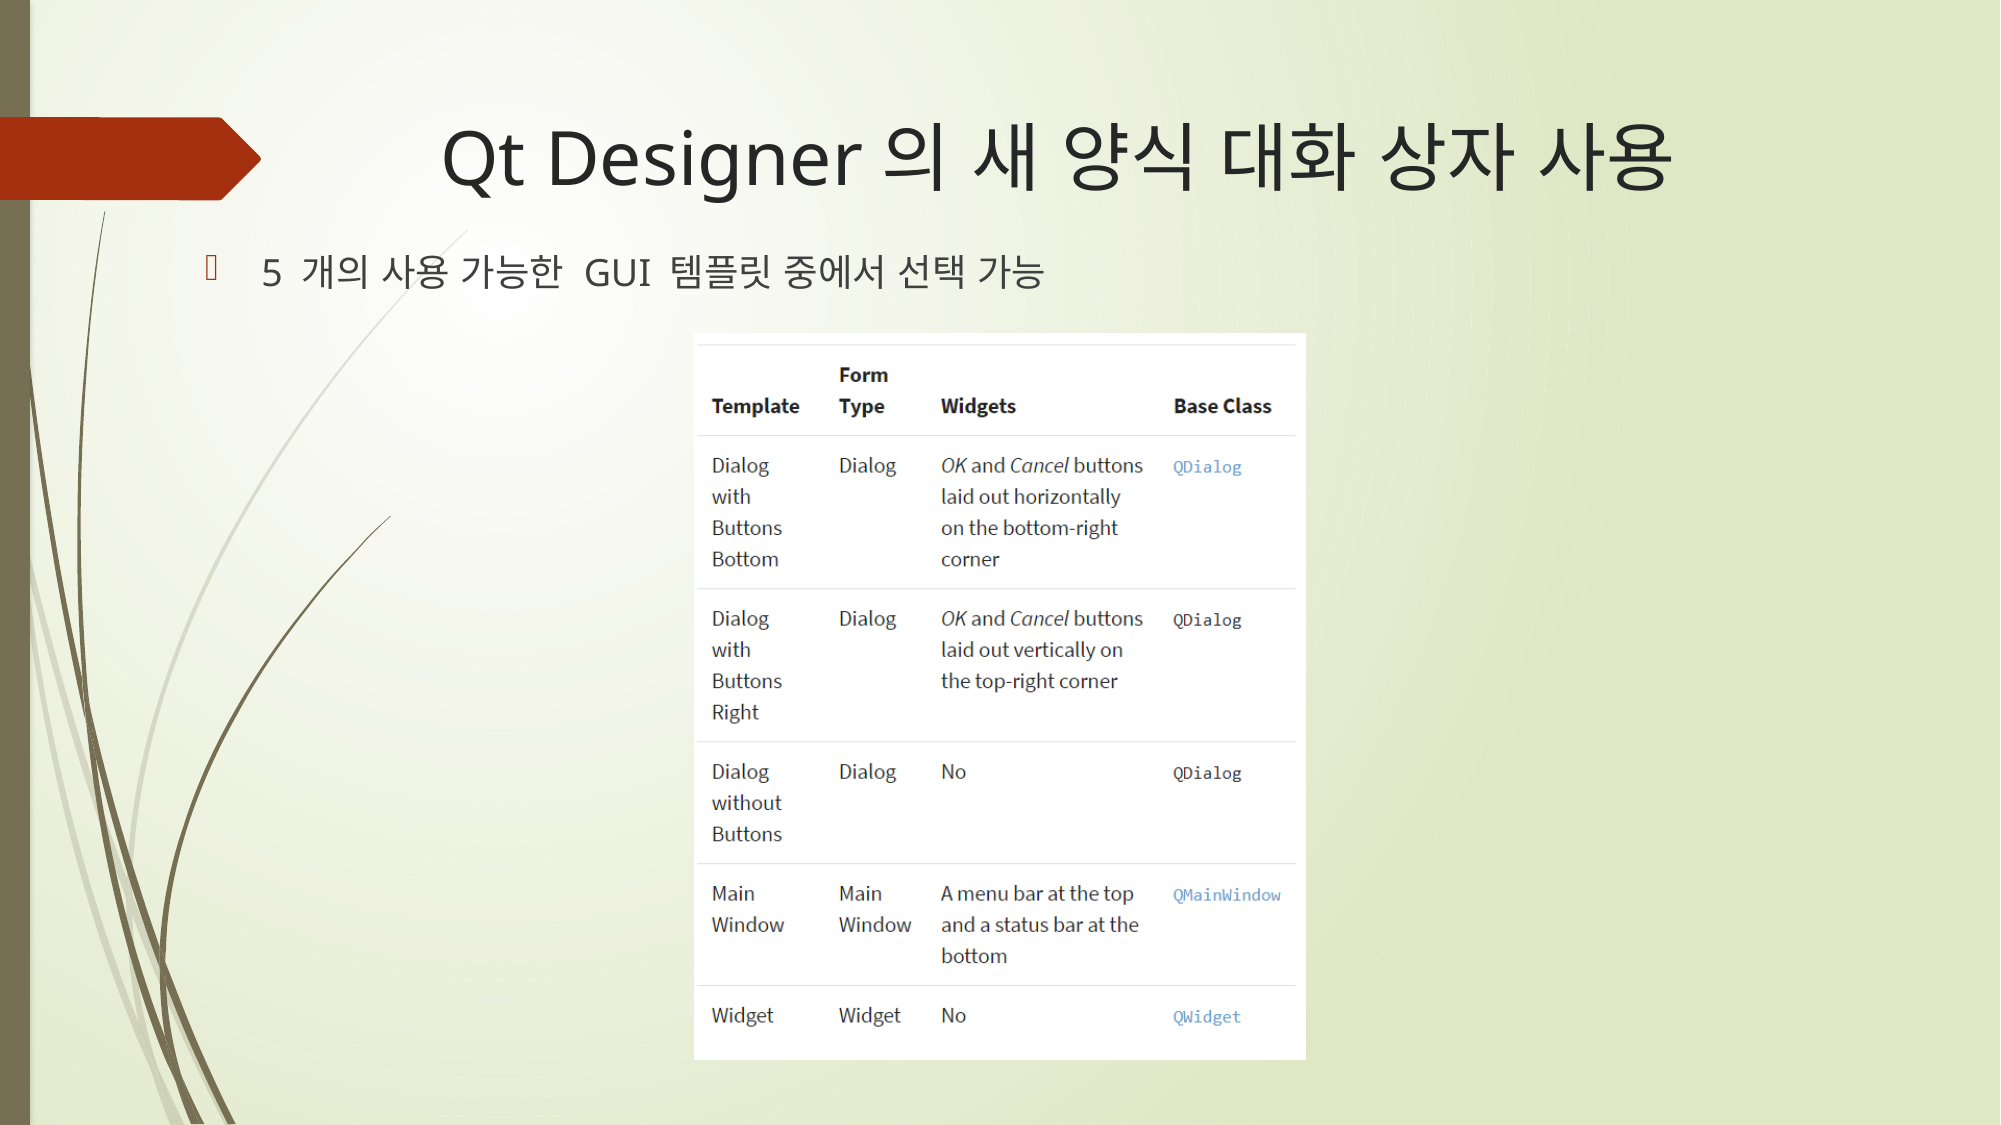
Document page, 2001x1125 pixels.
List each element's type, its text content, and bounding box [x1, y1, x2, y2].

title Qt Designer의 새 양식 대화 상자 사용 [425, 102, 1888, 313]
picture [694, 332, 1306, 1061]
list 5 개의 사용 가능한 GUI 템플릿 중에서 선택 가능 [190, 241, 1653, 861]
